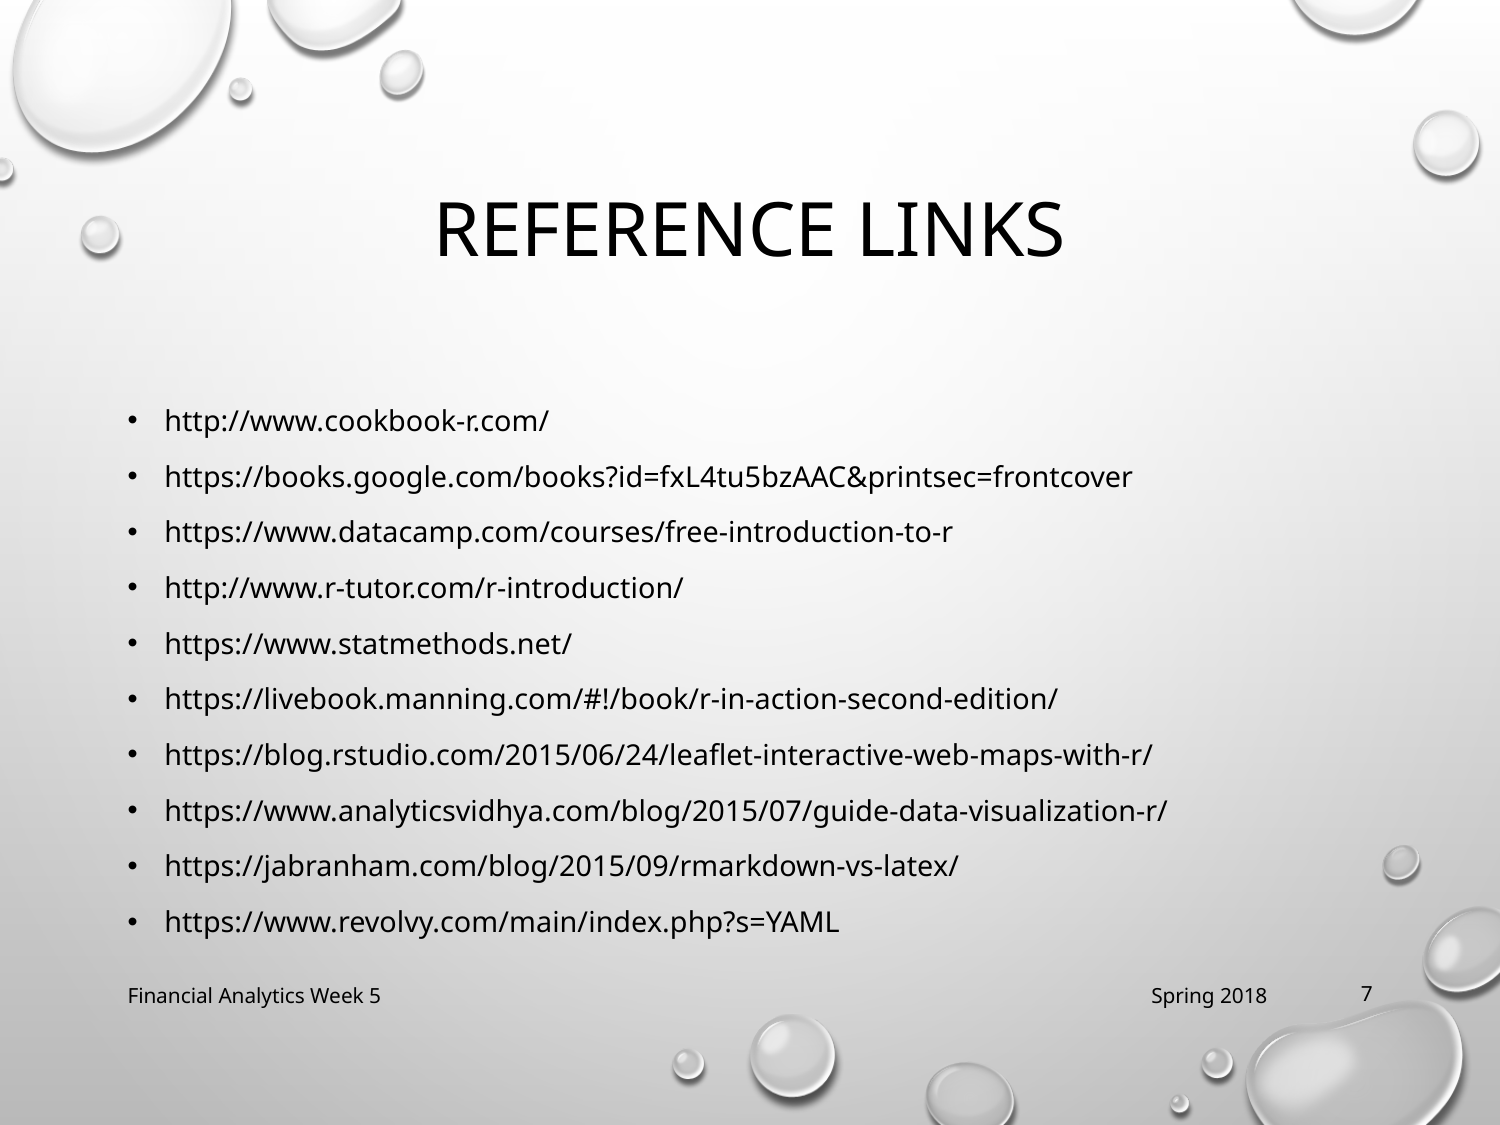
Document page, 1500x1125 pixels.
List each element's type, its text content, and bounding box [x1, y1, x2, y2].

picture [0, 0, 1500, 1125]
footer Financial Analytics Week 5 [112, 965, 934, 1025]
title Reference links [112, 101, 1388, 364]
slide_number Spring 2018 [944, 965, 1283, 1025]
list http://www.cookbook-r.com/ https://books.google.com/books?id=fxL4tu5bzAAC&printsec=frontcover https://www.datacamp.com/courses/free-introduction-to-r http://www.r-tutor.com/r-introduction/ https://www.statmethods.net/ https://livebook.manning.com/#!/book/r-in-action-second-edition/ https://blog.rstudio.com/2015/06/24/leaflet-interactive-web-maps-with-r/ https://www.analyticsvidhya.com/blog/2015/07/guide-data-visualization-r/ https://jabranham.com/blog/2015/09/rmarkdown-vs-latex/ https://www.revolvy.com/main/index.php?s=YAML [112, 388, 1388, 950]
slide_number 7 [1293, 965, 1388, 1025]
